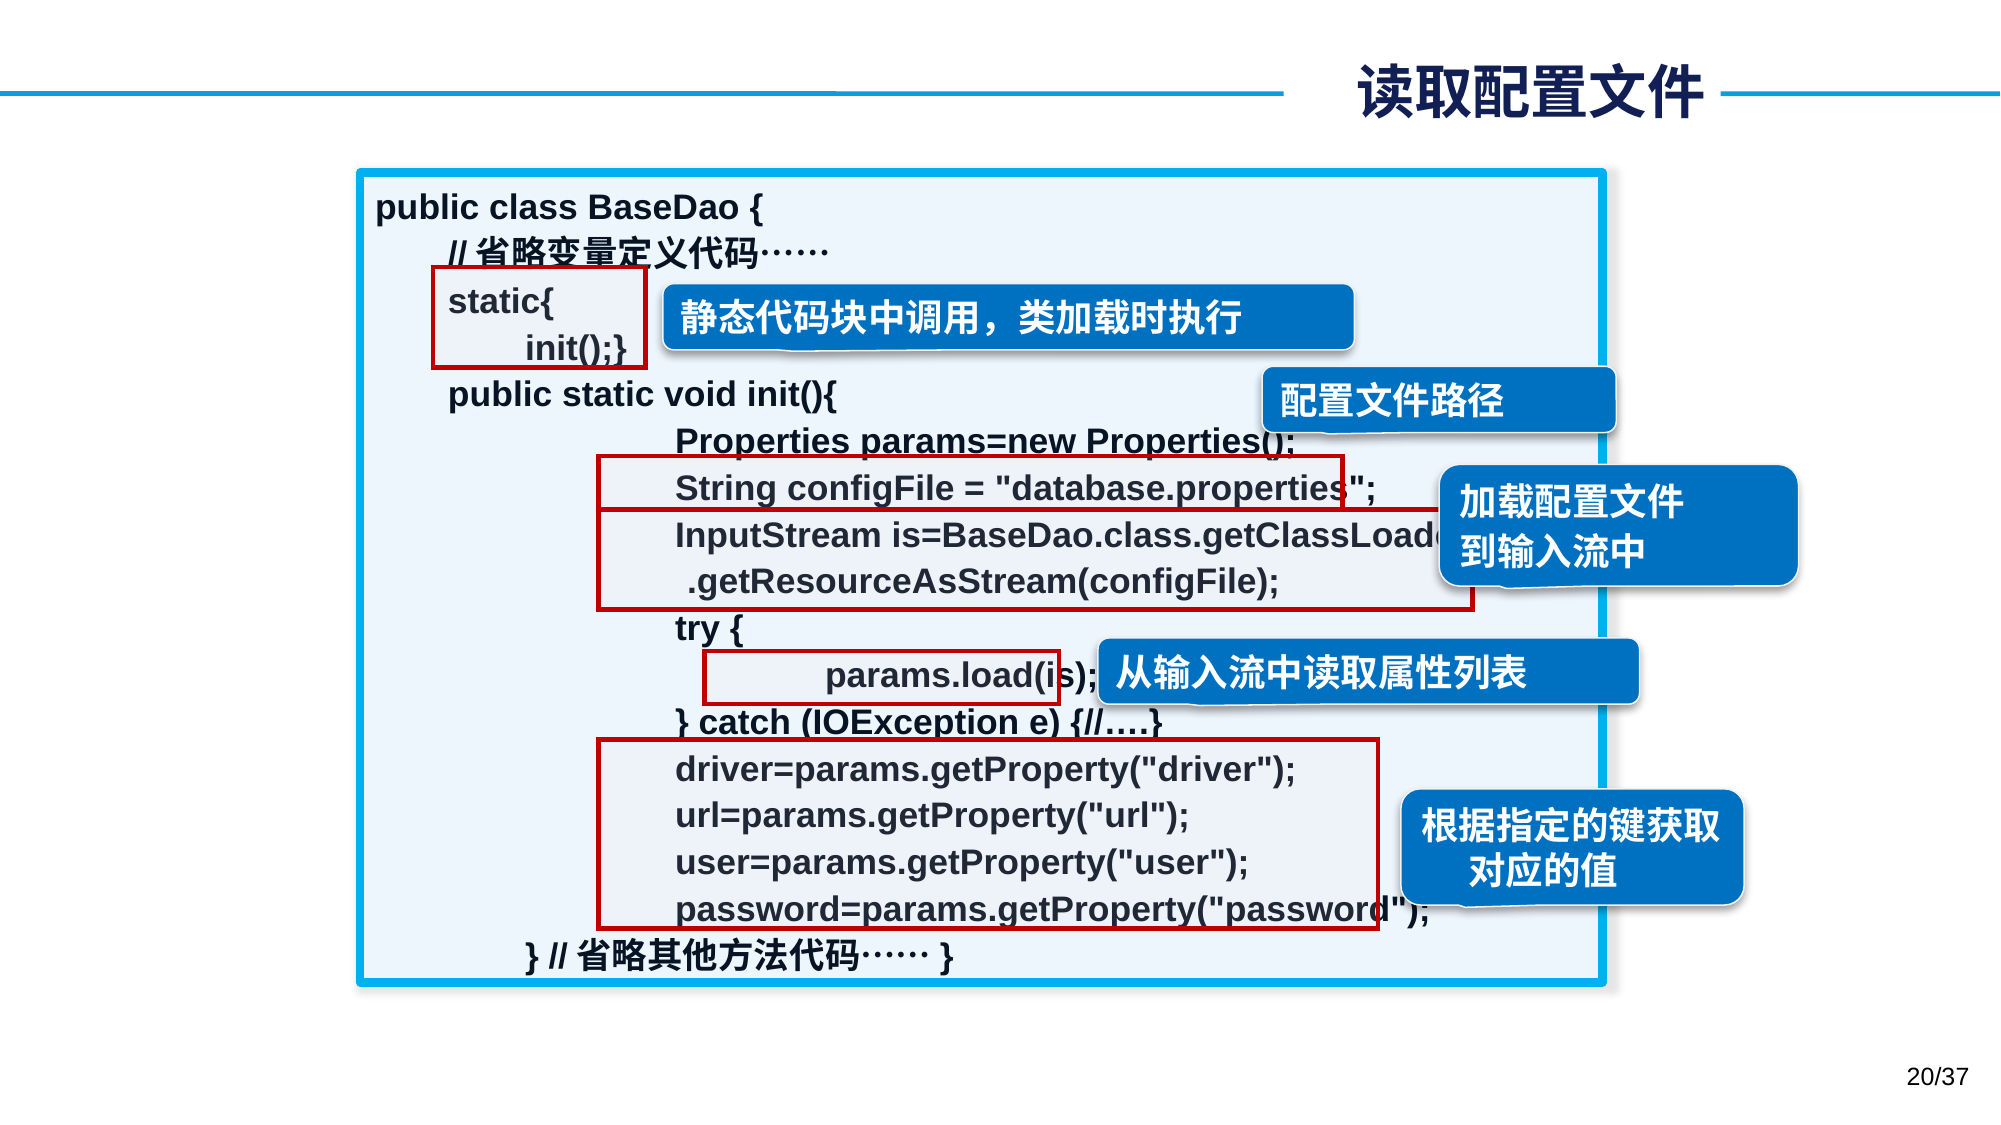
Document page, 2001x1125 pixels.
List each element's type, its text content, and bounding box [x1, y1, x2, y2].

text_box [598, 456, 1343, 509]
text_box [704, 651, 1060, 705]
text_box public class BaseDao { //省略变量定义代码…… static{ init();} public static void init(){ Properties params=new Properties(); String configFile = "database.properties"; InputStream is=BaseDao.class.getClassLoader() .getResourceAsStream(configFile); try { params.load(is); } catch (IOException e) {//….} driver=params.getProperty("driver"); url=params.getProperty("url"); user=params.getProperty("user"); password=params.getProperty("password"); } //省略其他方法代码……} [360, 172, 1603, 983]
text_box 根据指定的键获取对应的值 [1400, 788, 1745, 908]
text_box [598, 509, 1473, 610]
slide_number /37 [1517, 1053, 1985, 1114]
title 读取配置文件 [1283, 46, 1721, 133]
text_box 配置文件路径 [1262, 366, 1617, 434]
text_box 加载配置文件 到输入流中 [1439, 464, 1799, 589]
text_box 静态代码块中调用，类加载时执行 [662, 283, 1355, 352]
text_box [598, 739, 1378, 929]
text_box [432, 267, 646, 368]
text_box 从输入流中读取属性列表 [1097, 637, 1640, 706]
